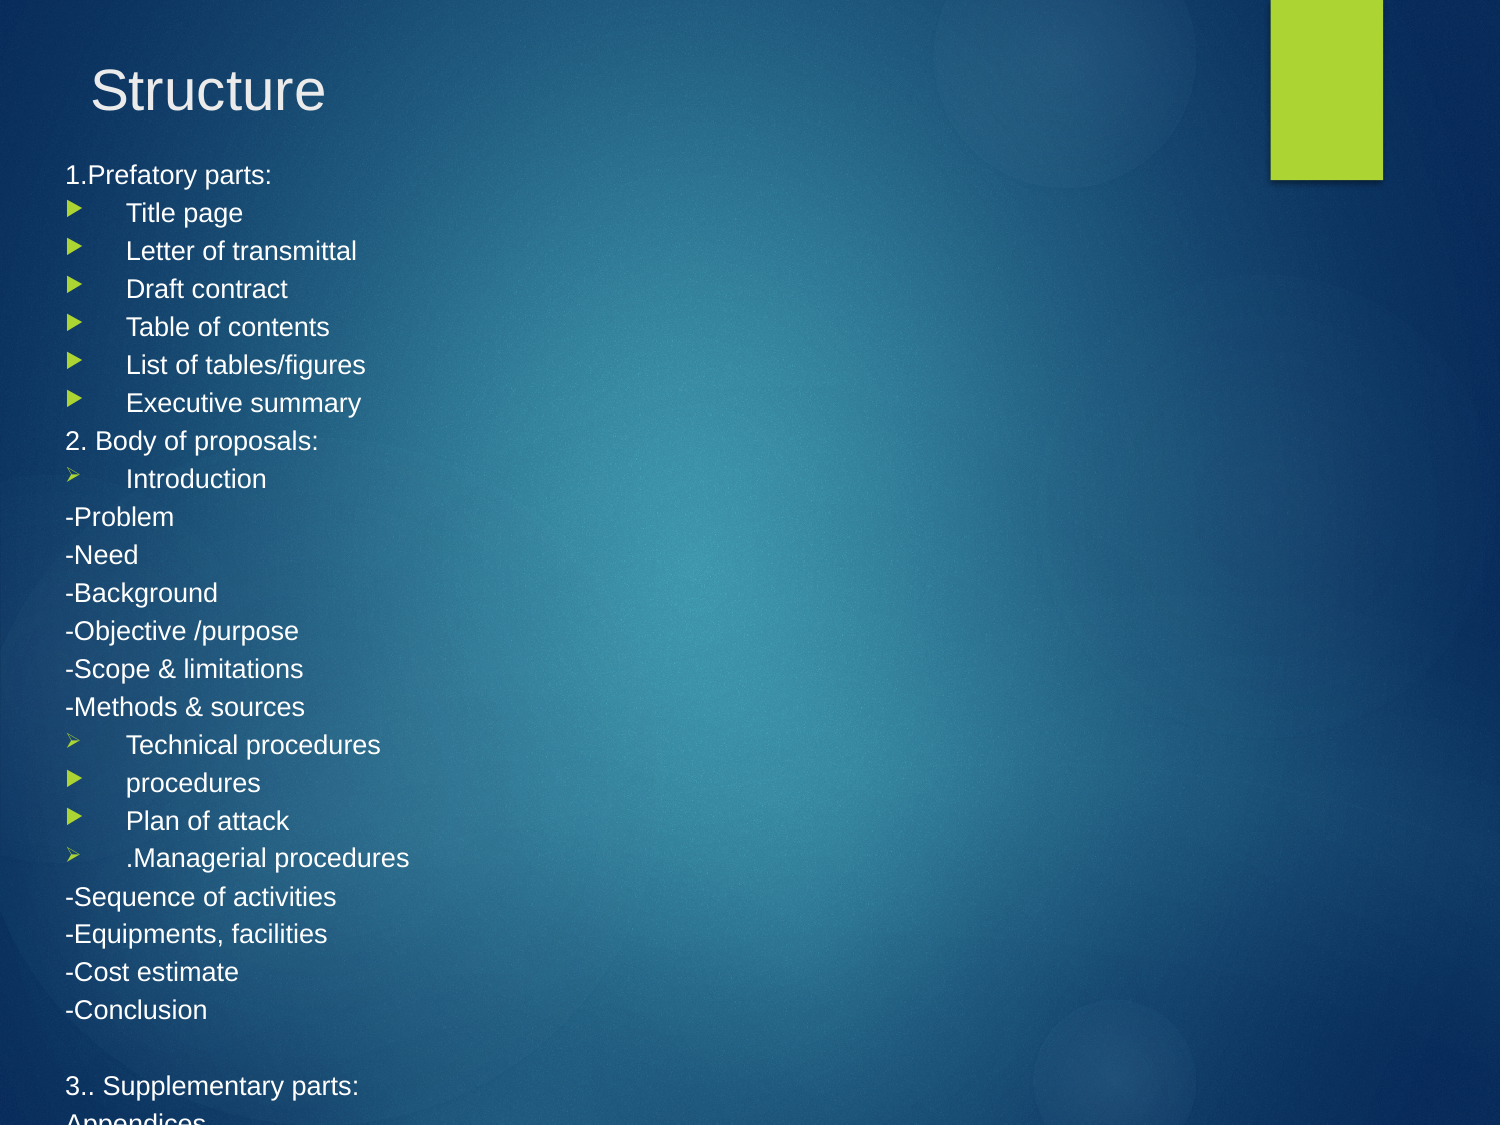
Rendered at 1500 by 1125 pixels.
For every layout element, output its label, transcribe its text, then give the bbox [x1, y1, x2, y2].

list 1.Prefatory parts: Title page Letter of transmittal Draft contract Table of contents List of tables/figures Executive summary 2. Body of proposals: Introduction -Problem -Need -Background -Objective /purpose -Scope & limitations -Methods & sources Technical procedures procedures Plan of attack .Managerial procedures -Sequence of activities -Equipments, facilities -Cost estimate -Conclusion 3.. Supplementary parts: Appendices References [50, 149, 1400, 1125]
title Structure [75, 45, 1425, 150]
